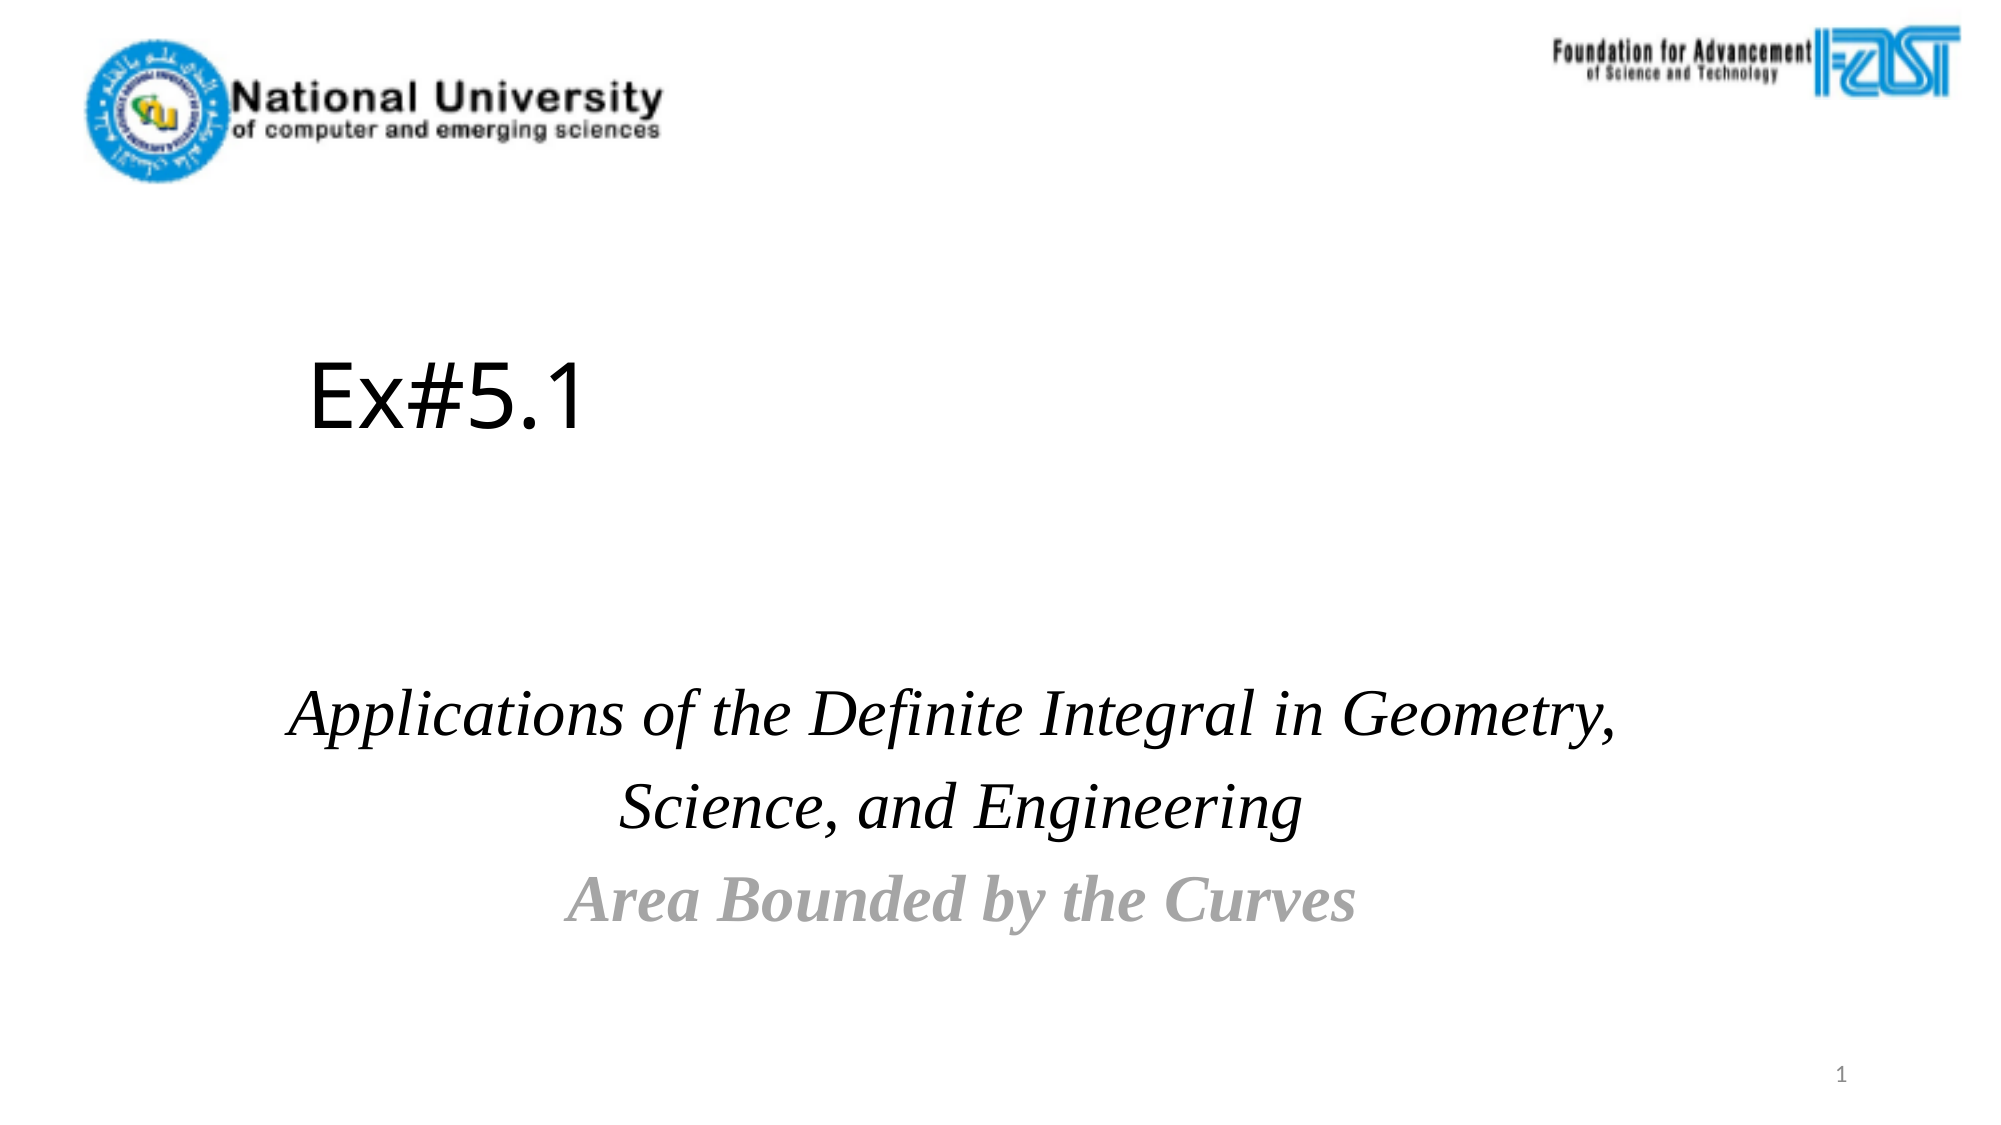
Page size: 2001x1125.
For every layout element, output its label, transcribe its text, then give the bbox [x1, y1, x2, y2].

title Ex#5.1 [291, 290, 2000, 508]
slide_number 1 [1412, 1042, 1863, 1103]
list Applications of the Definite Integral in Geometry, Science, and Engineering Area Bounded by the Curves [1, 670, 1924, 1115]
picture [37, 24, 702, 195]
picture [1528, 0, 1995, 100]
